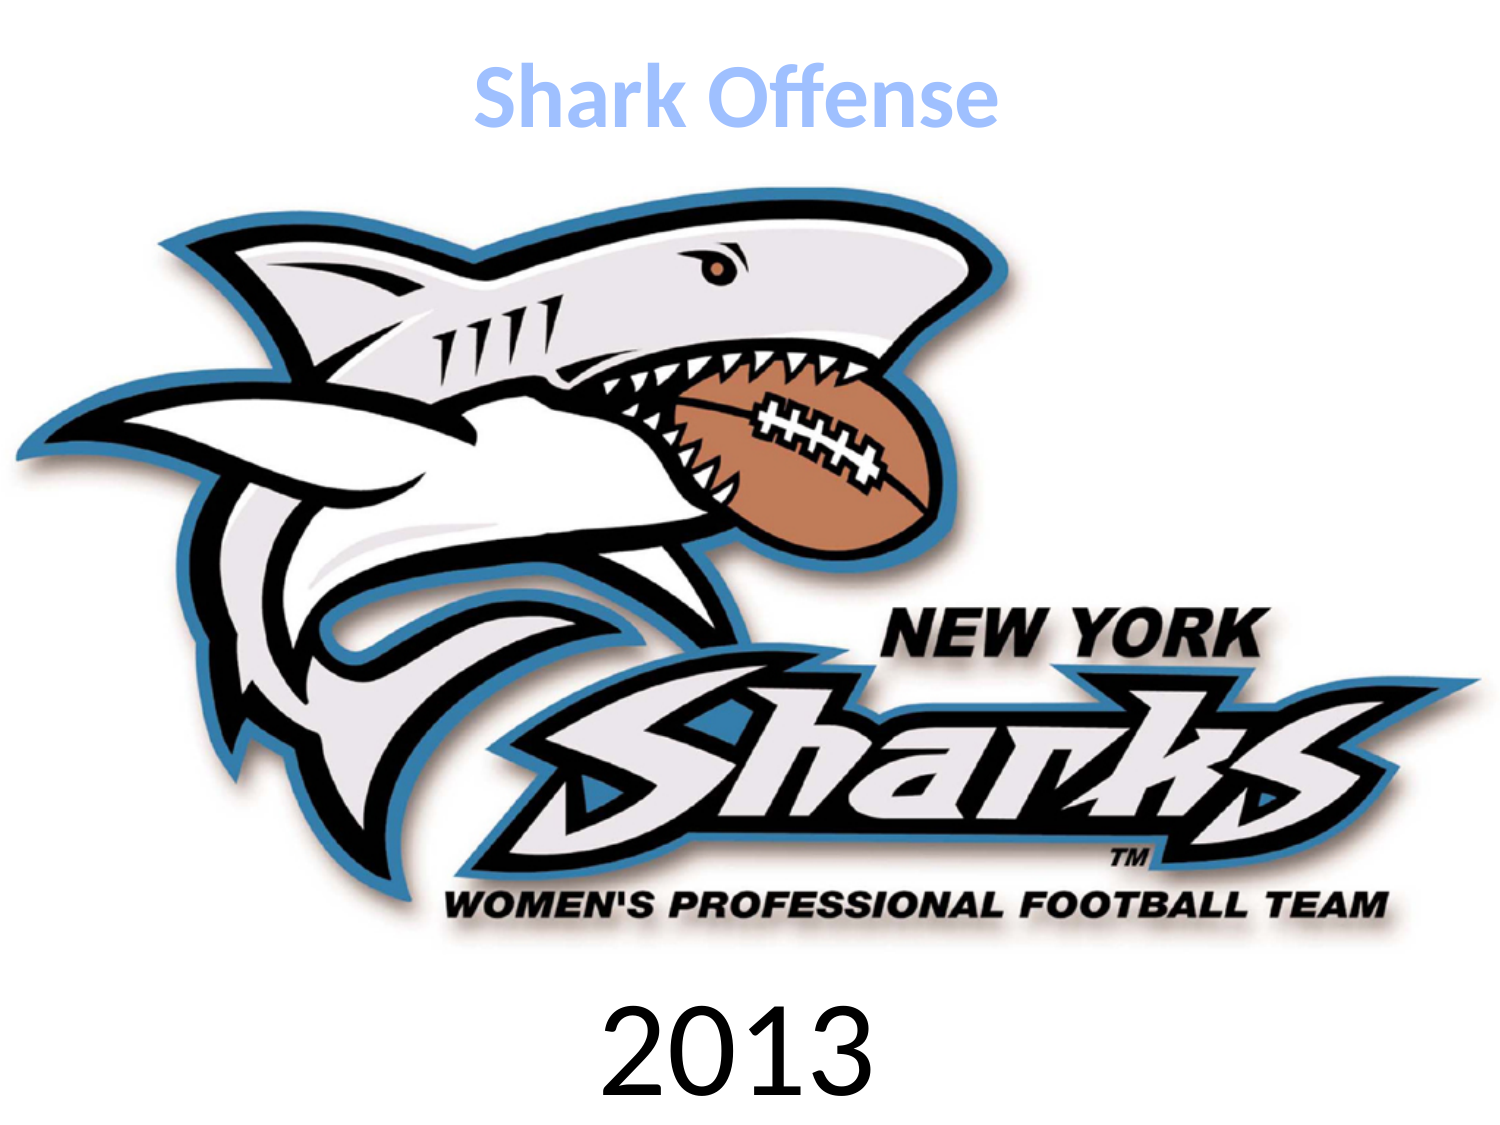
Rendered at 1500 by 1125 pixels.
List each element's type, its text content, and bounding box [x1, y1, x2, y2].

subtitle 2013 [212, 950, 1263, 1125]
title Shark Offense [99, 24, 1375, 267]
picture [0, 0, 1500, 1125]
